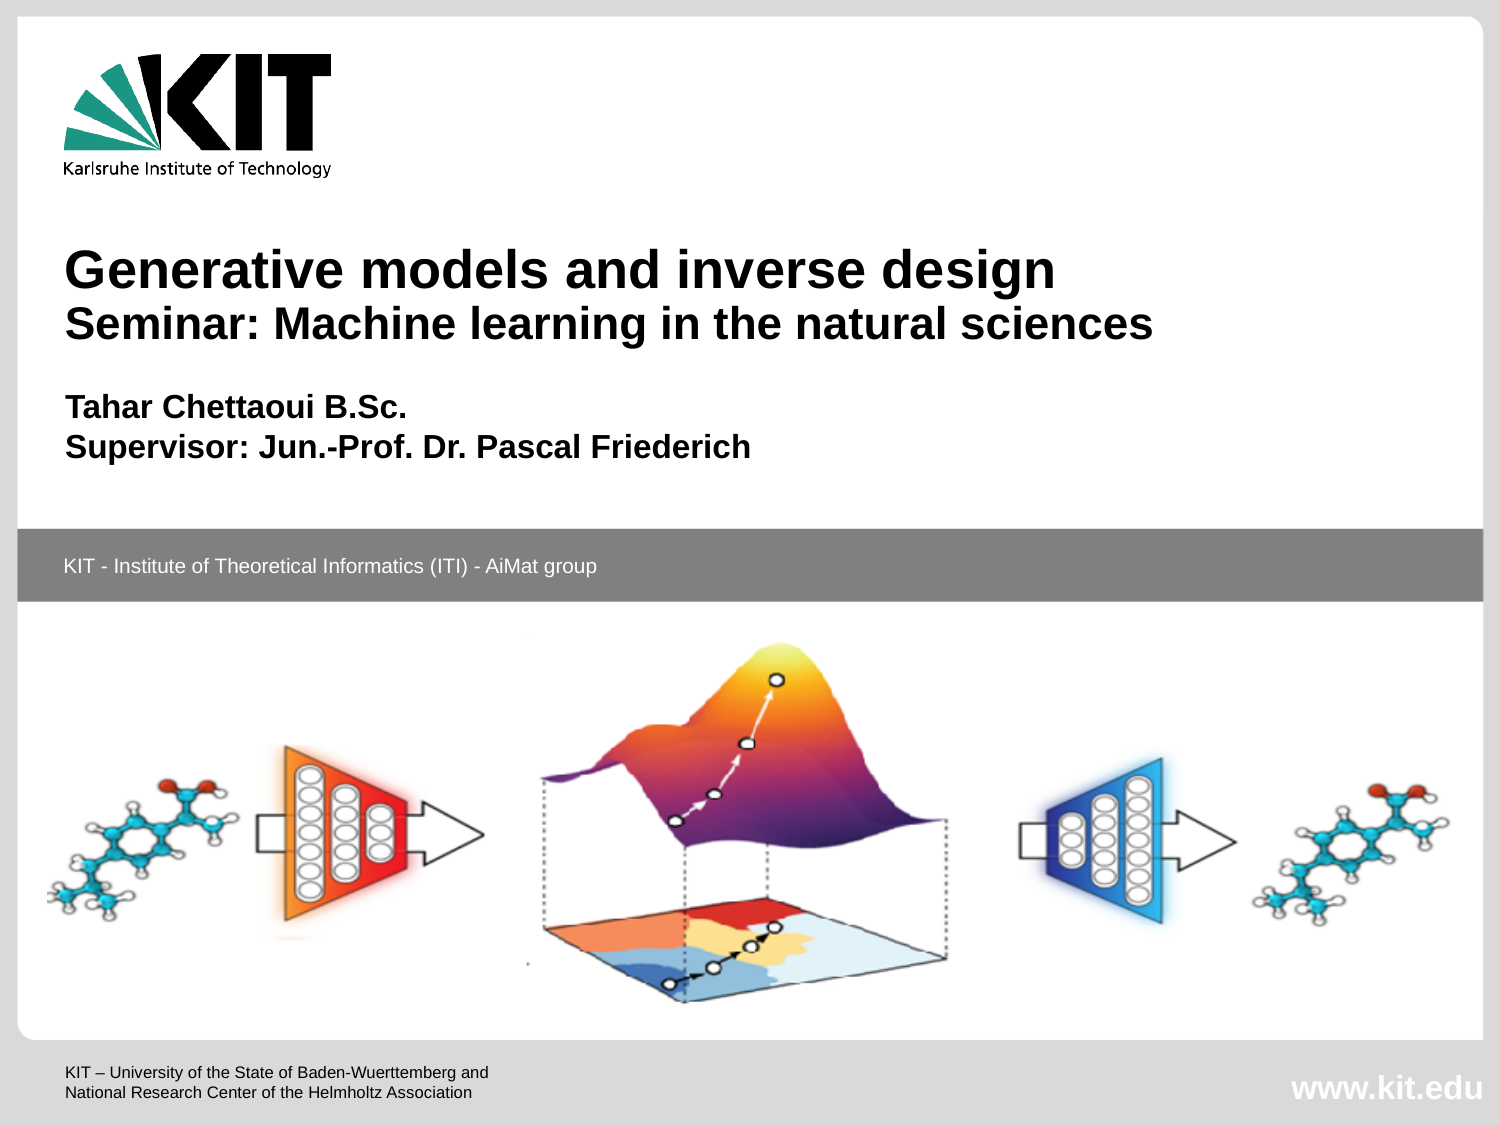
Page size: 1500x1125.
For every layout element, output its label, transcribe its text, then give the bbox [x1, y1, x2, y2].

picture [0, 0, 1500, 1125]
text_box Generative models and inverse design Seminar: Machine learning in the natural sciences [64, 231, 1442, 350]
text_box Tahar Chettaoui B.Sc. Supervisor: Jun.-Prof. Dr. Pascal Friederich [65, 385, 1439, 488]
